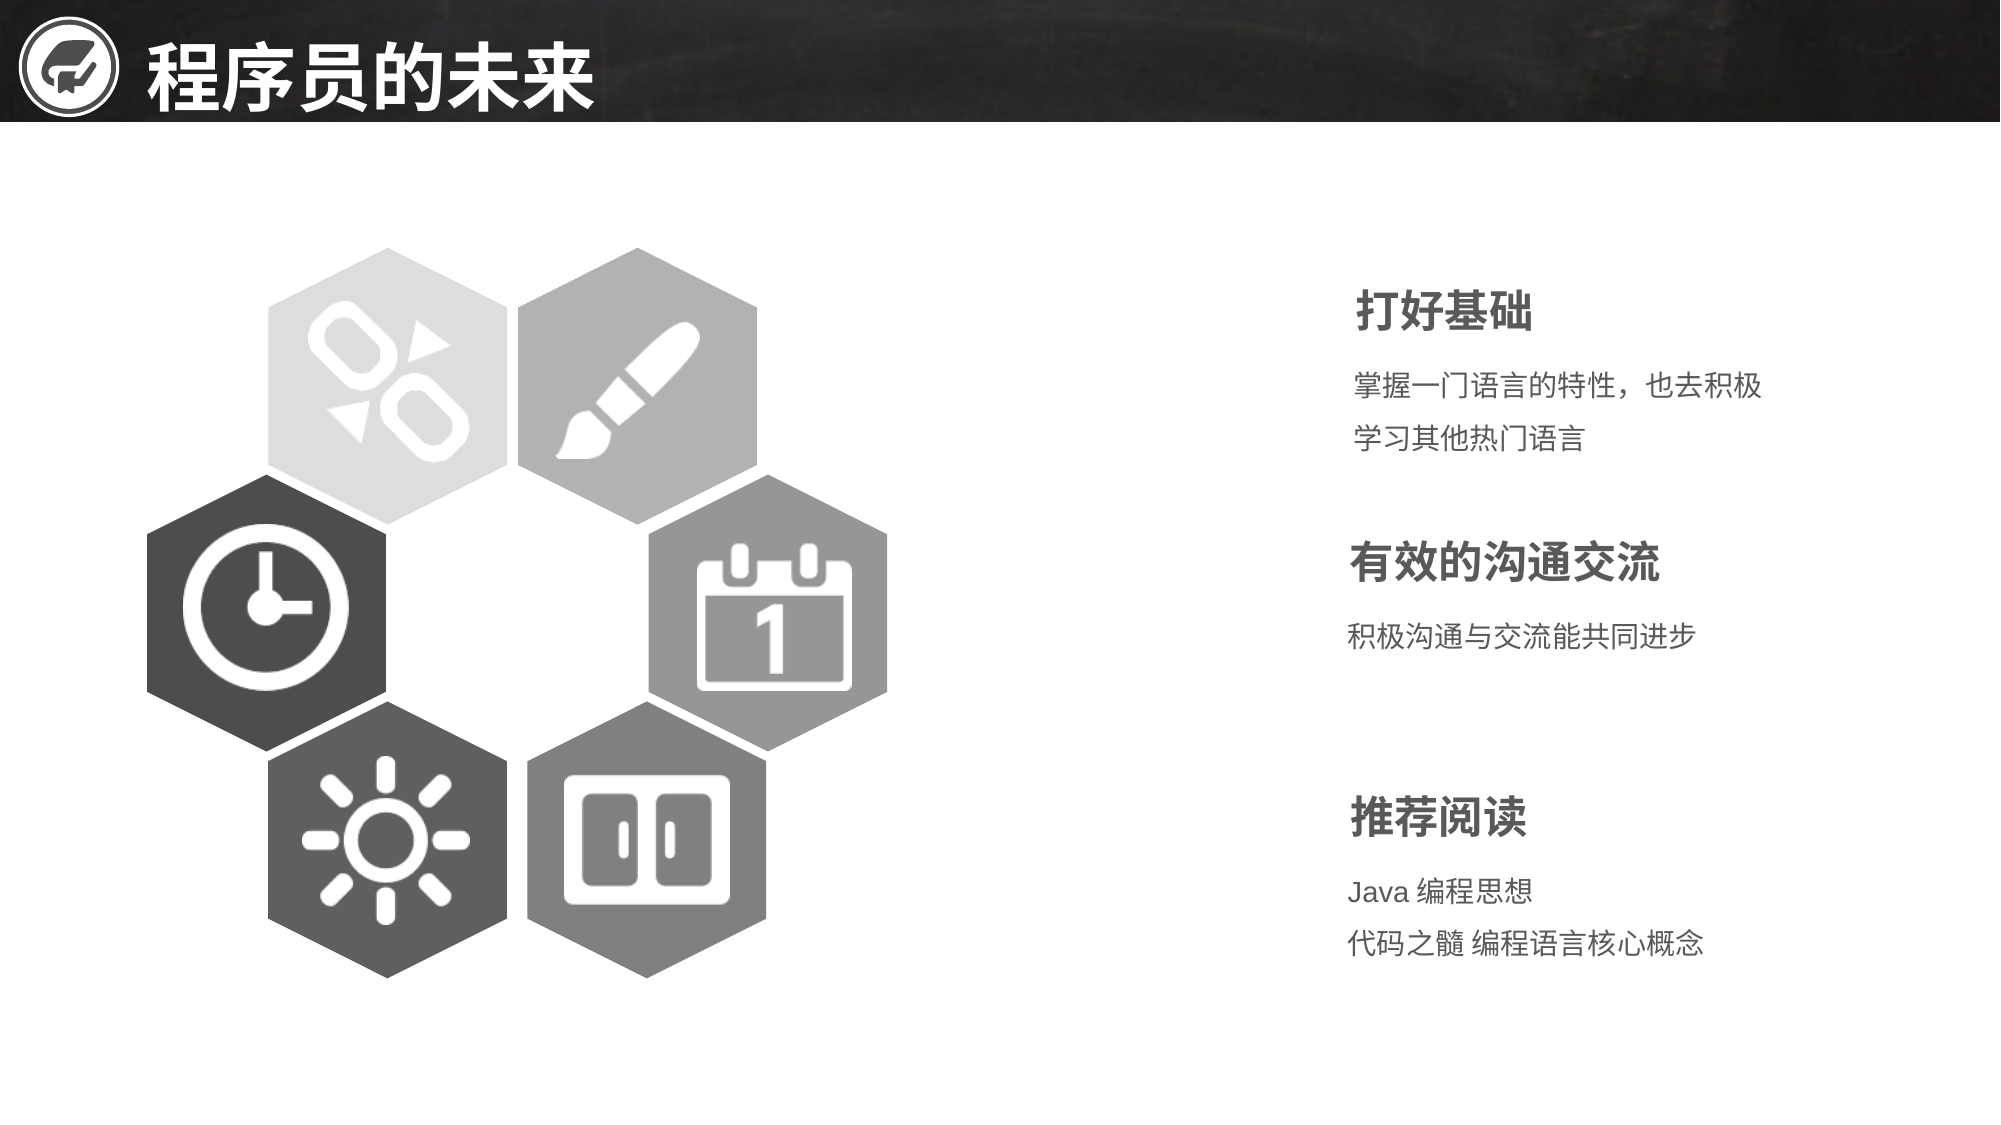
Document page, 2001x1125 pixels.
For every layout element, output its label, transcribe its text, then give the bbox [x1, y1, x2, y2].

text_box [517, 246, 758, 526]
text_box [267, 246, 509, 526]
text_box 掌握一门语言的特性，也去积极学习其他热门语言 [1338, 342, 1788, 463]
picture [555, 314, 700, 459]
text_box 有效的沟通交流 [1335, 526, 1792, 595]
text_box 推荐阅读 [1335, 781, 1792, 850]
text_box [647, 473, 889, 753]
picture [308, 301, 470, 463]
text_box 打好基础 [1340, 276, 1798, 345]
text_box 积极沟通与交流能共同进步 [1332, 593, 1782, 661]
picture [564, 757, 730, 923]
picture [301, 756, 470, 925]
text_box [267, 700, 508, 980]
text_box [20, 18, 118, 116]
text_box [146, 473, 387, 753]
picture [1069, 0, 2000, 122]
text_box Java编程思想 代码之髓 编程语言核心概念 [1332, 848, 1783, 968]
picture [697, 535, 852, 691]
text_box 程序员的未来 [132, 0, 1069, 128]
picture [183, 524, 349, 691]
picture [0, 0, 132, 122]
text_box [526, 700, 768, 980]
